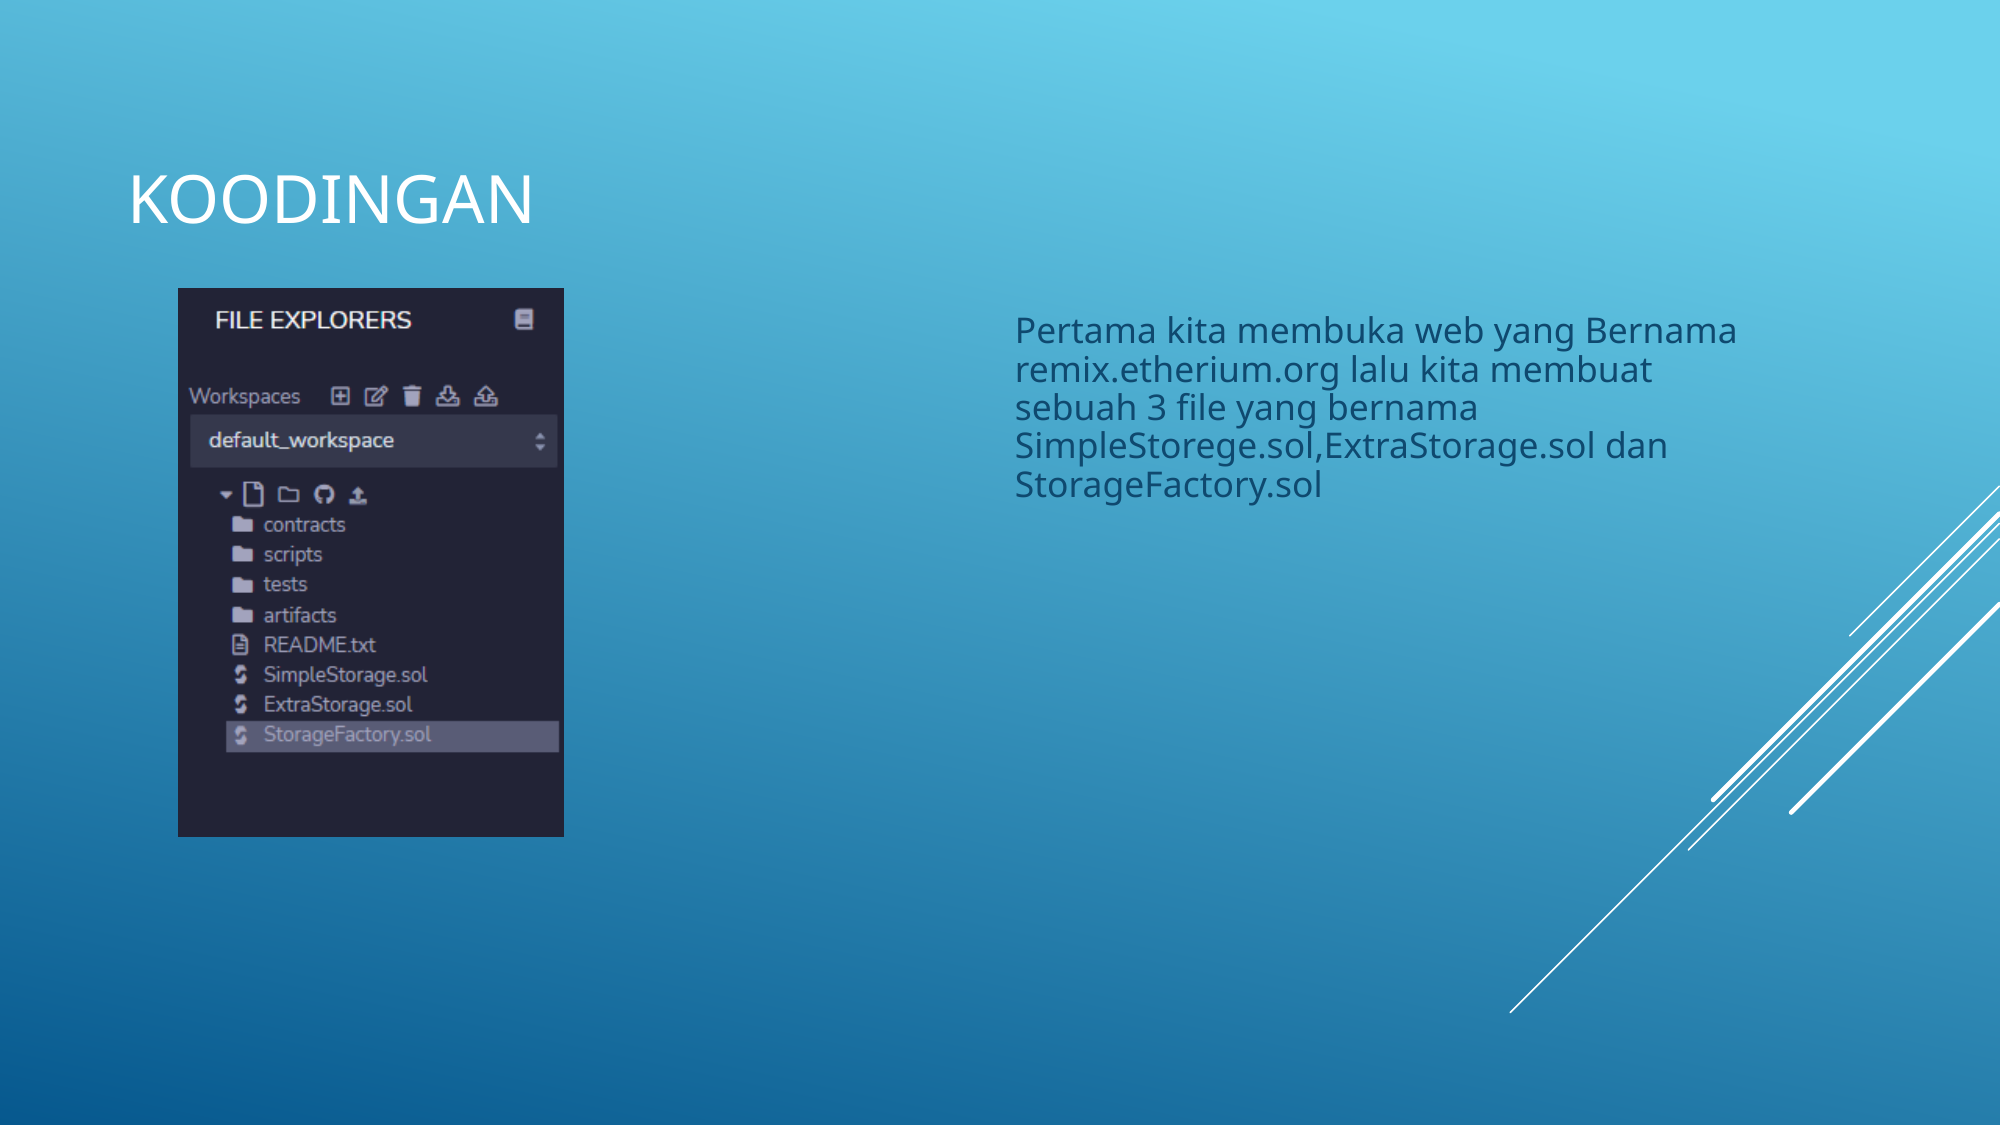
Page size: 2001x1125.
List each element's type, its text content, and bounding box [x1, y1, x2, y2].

picture [177, 287, 565, 837]
title Koodingan [112, 72, 803, 321]
list Pertama kita membuka web yang Bernama remix.etherium.org lalu kita membuat sebuah 3 file yang bernama SimpleStorege.sol,ExtraStorage.sol dan StorageFactory.sol [999, 112, 1791, 706]
